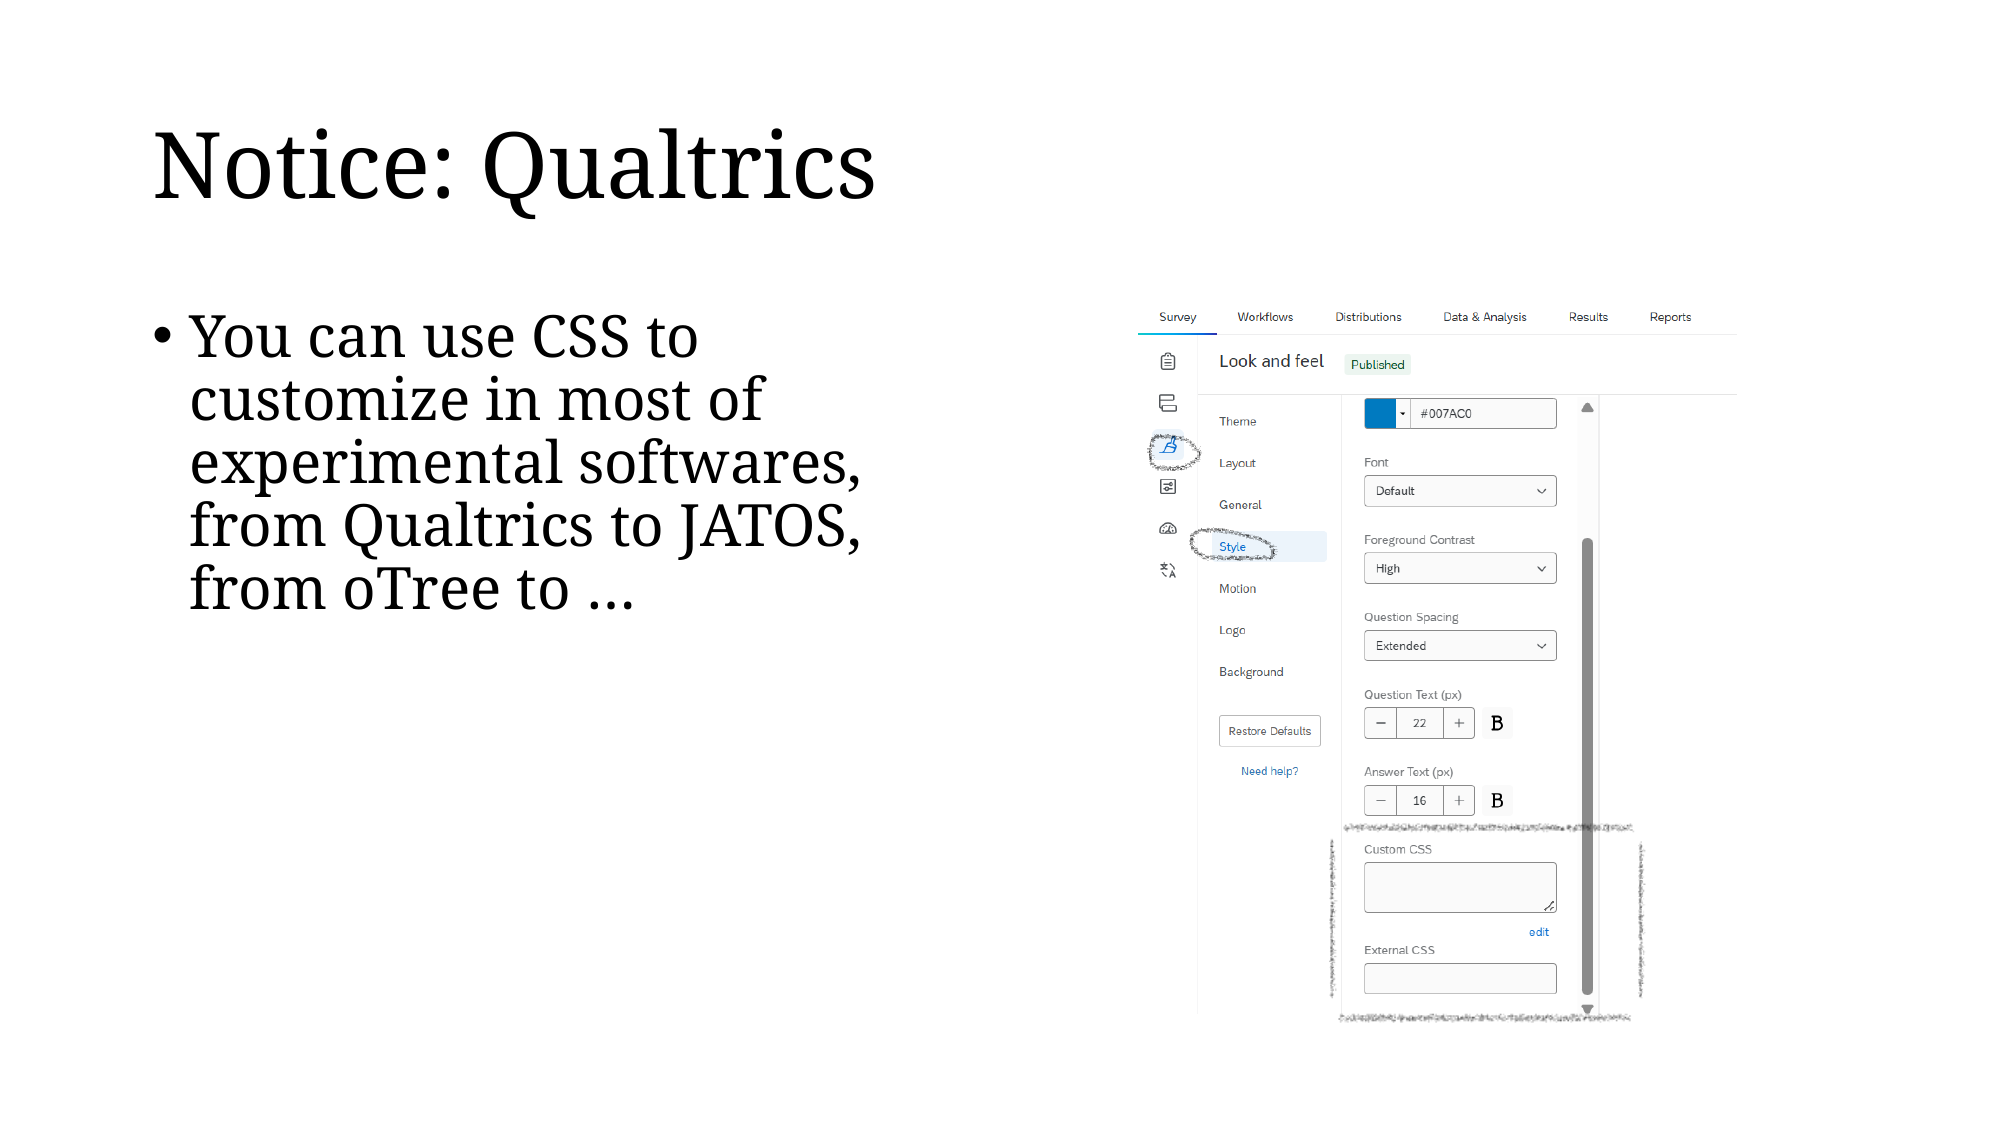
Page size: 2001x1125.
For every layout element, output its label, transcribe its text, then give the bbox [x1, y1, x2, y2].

title Notice: Qualtrics [137, 59, 1863, 278]
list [1137, 298, 1738, 1014]
list You can use CSS to customize in most of experimental softwares, from Qualtrics to JATOS, from oTree to … [137, 299, 988, 1014]
picture [1321, 1014, 1655, 1090]
